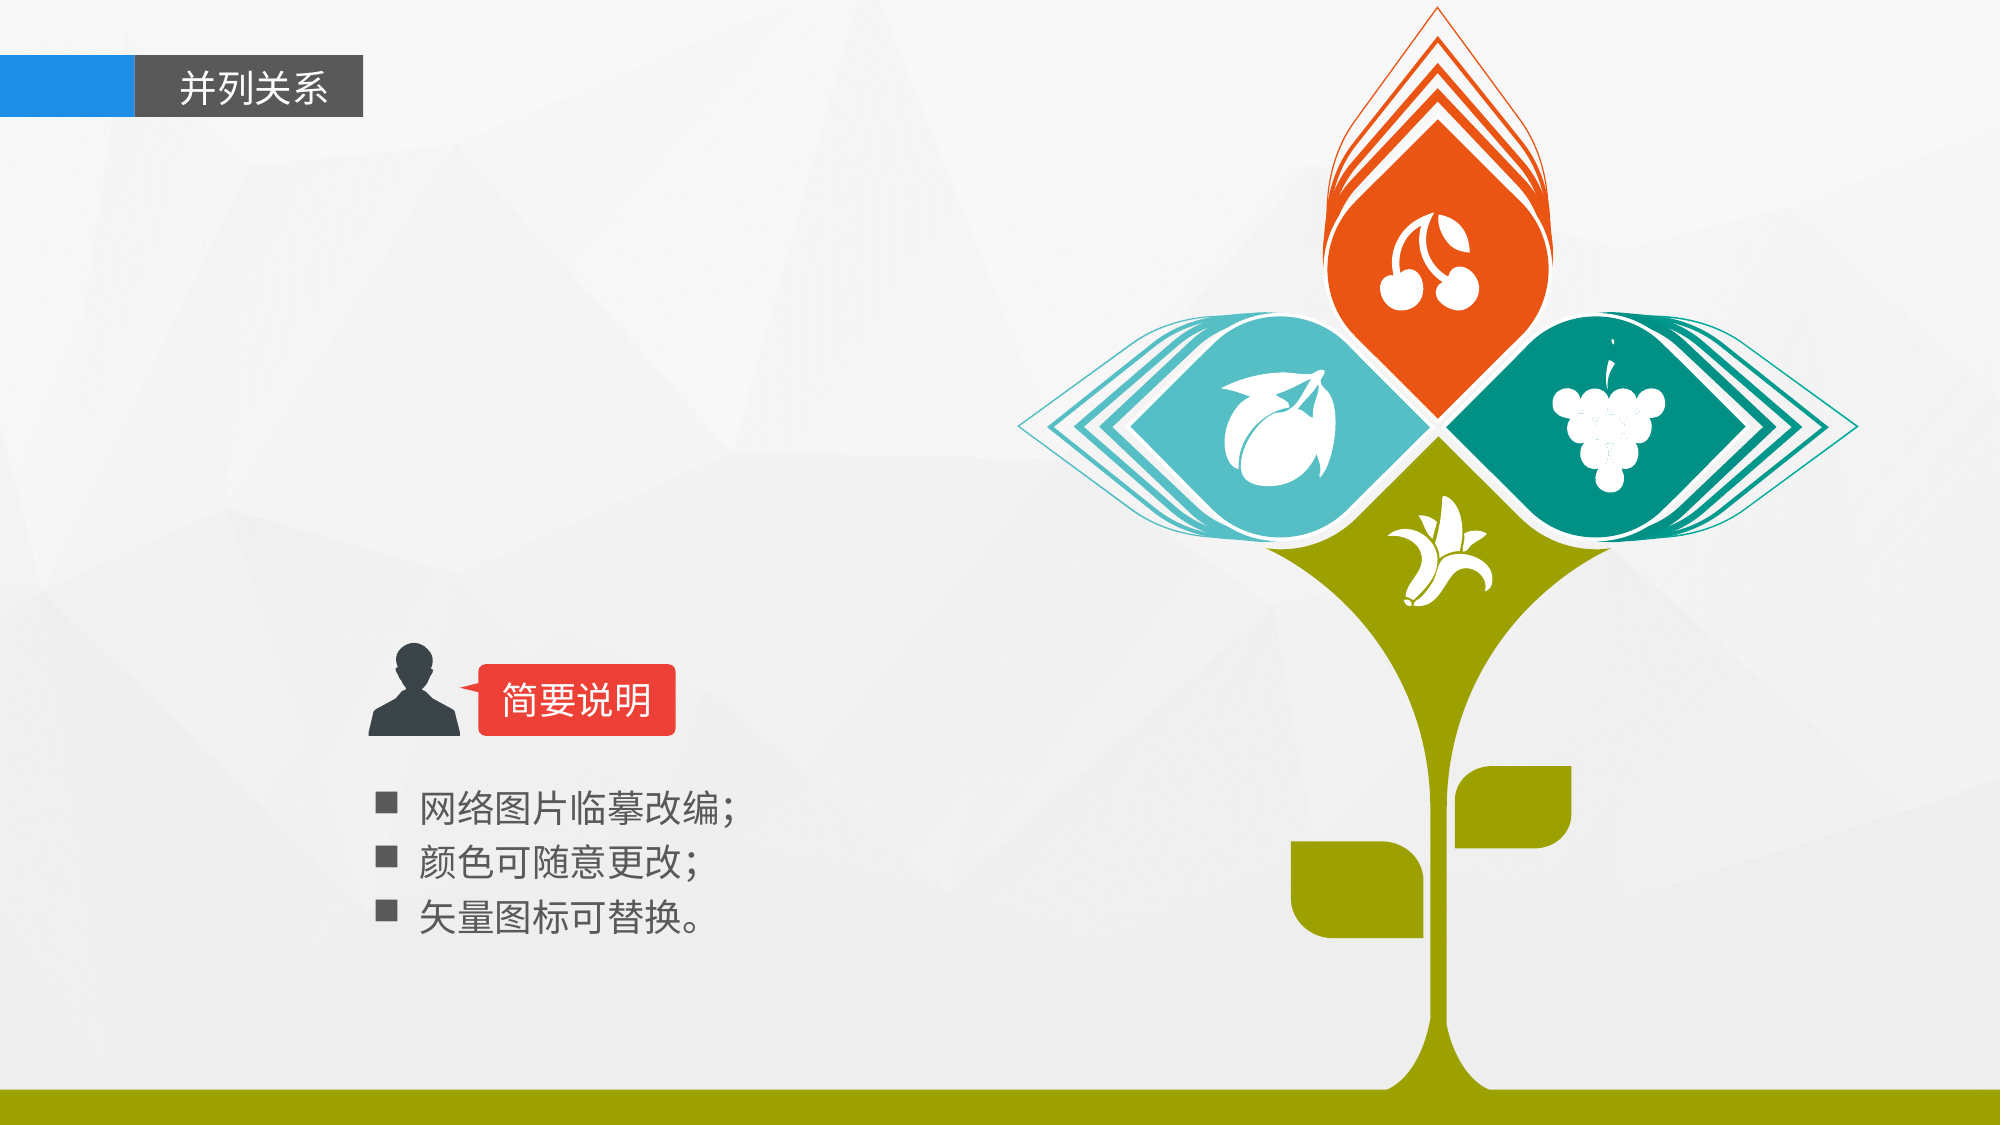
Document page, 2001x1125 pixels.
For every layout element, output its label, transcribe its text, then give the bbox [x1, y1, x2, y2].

text_box 简要说明 [477, 663, 677, 737]
text_box [1324, 62, 1551, 231]
text_box 并列关系 [165, 57, 345, 117]
text_box 网络图片临摹改编； 颜色可随意更改； 矢量图标可替换。 [357, 769, 1038, 946]
text_box [1446, 316, 1746, 538]
text_box [459, 680, 486, 696]
text_box [1454, 766, 1572, 849]
text_box [1290, 841, 1424, 939]
text_box [1047, 315, 1231, 540]
text_box [368, 642, 460, 736]
text_box [1130, 316, 1430, 538]
text_box [1327, 119, 1549, 419]
text_box [1649, 315, 1829, 540]
text_box [1220, 369, 1336, 487]
text_box [1073, 313, 1244, 540]
text_box [1326, 35, 1550, 214]
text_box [1548, 338, 1668, 504]
text_box [1326, 6, 1548, 207]
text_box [1387, 495, 1495, 611]
text_box [1322, 88, 1554, 261]
text_box [1323, 113, 1553, 424]
text_box [1597, 312, 1777, 543]
text_box [1440, 312, 1751, 542]
text_box [1632, 313, 1803, 541]
text_box [1124, 312, 1436, 542]
text_box [1017, 315, 1218, 538]
text_box [1099, 312, 1278, 542]
text_box [1265, 436, 1612, 1088]
text_box [0, 1088, 2000, 1125]
text_box [1657, 315, 1859, 538]
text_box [1379, 212, 1481, 312]
